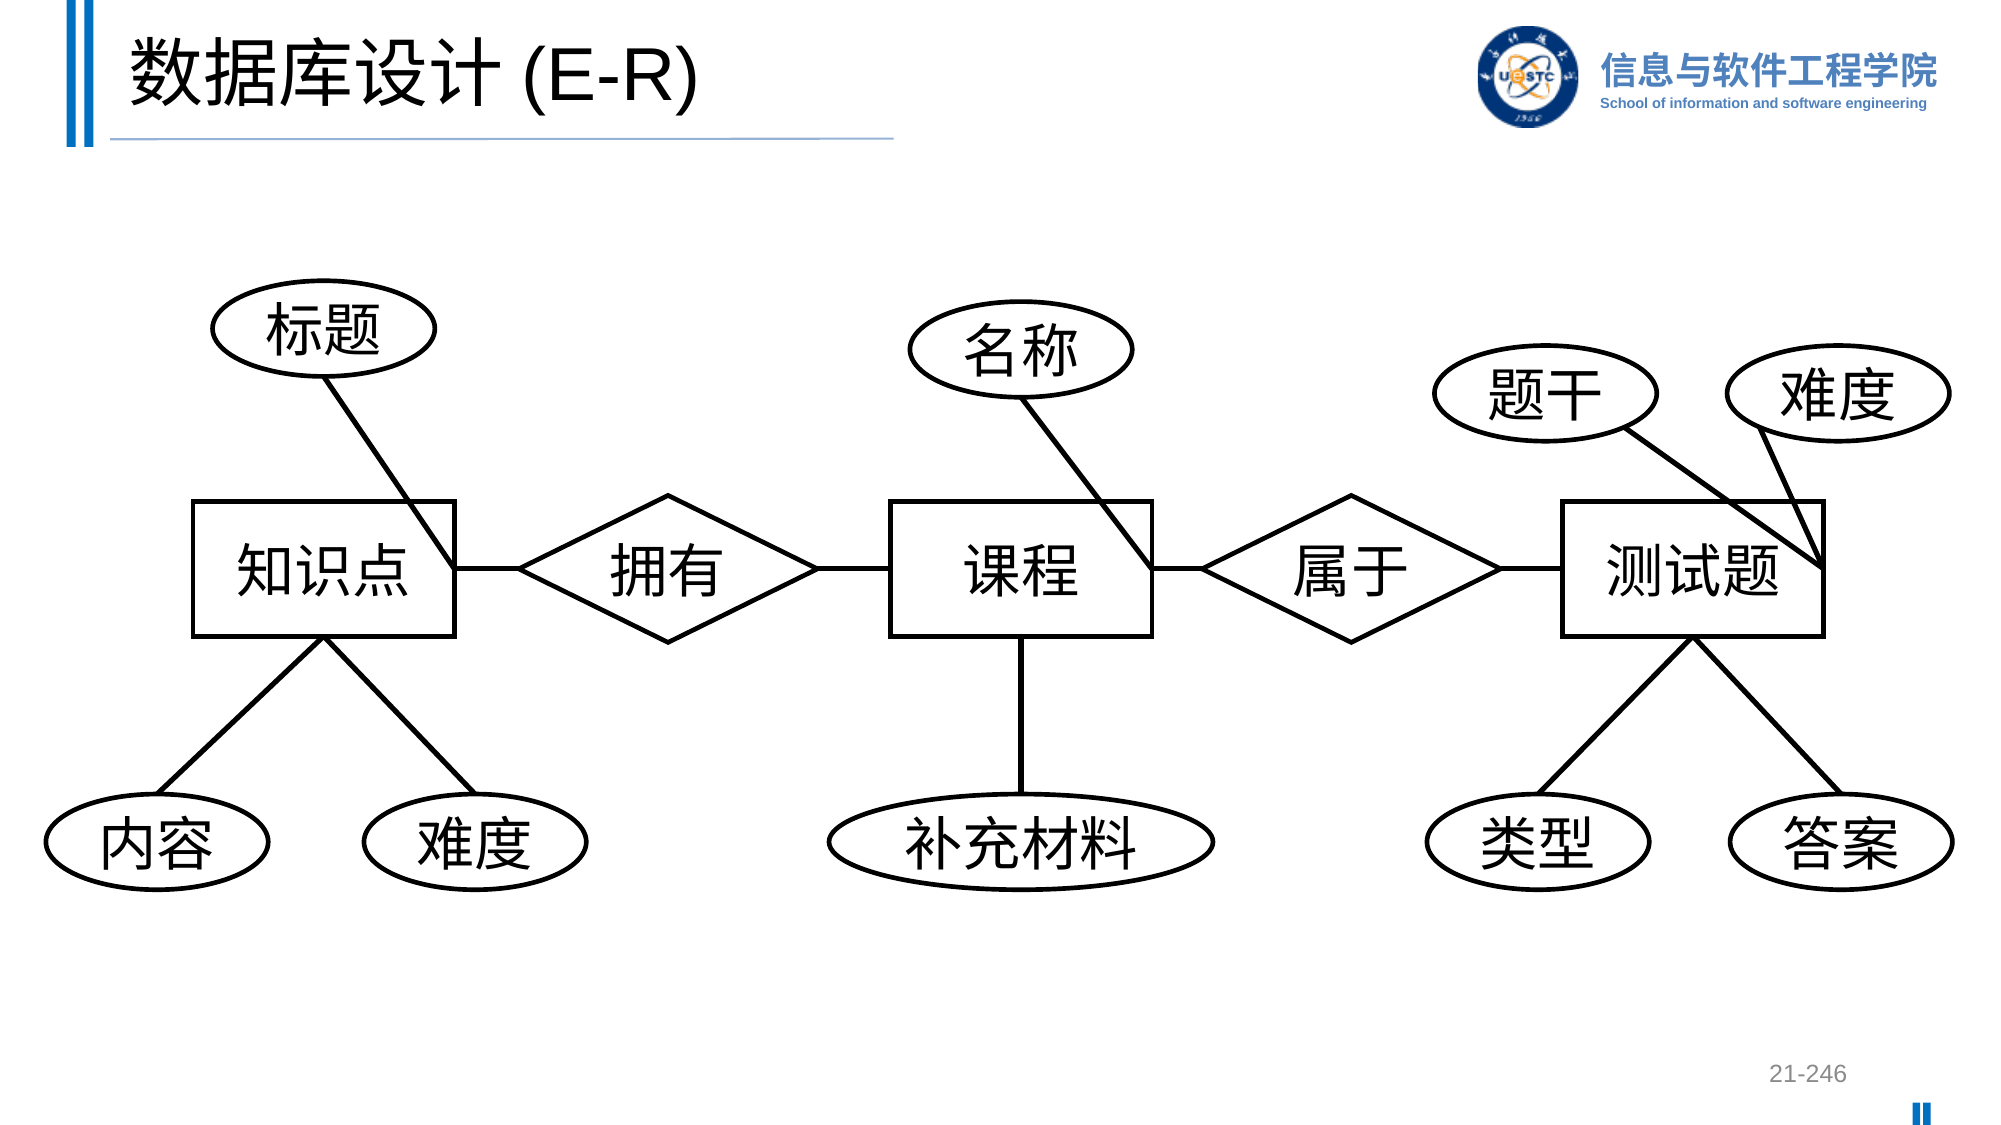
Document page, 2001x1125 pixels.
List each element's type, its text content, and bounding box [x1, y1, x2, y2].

slide_number 21-246 [1412, 1042, 1863, 1103]
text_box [45, 280, 1953, 890]
title 数据库设计(E-R) [113, 10, 1839, 143]
